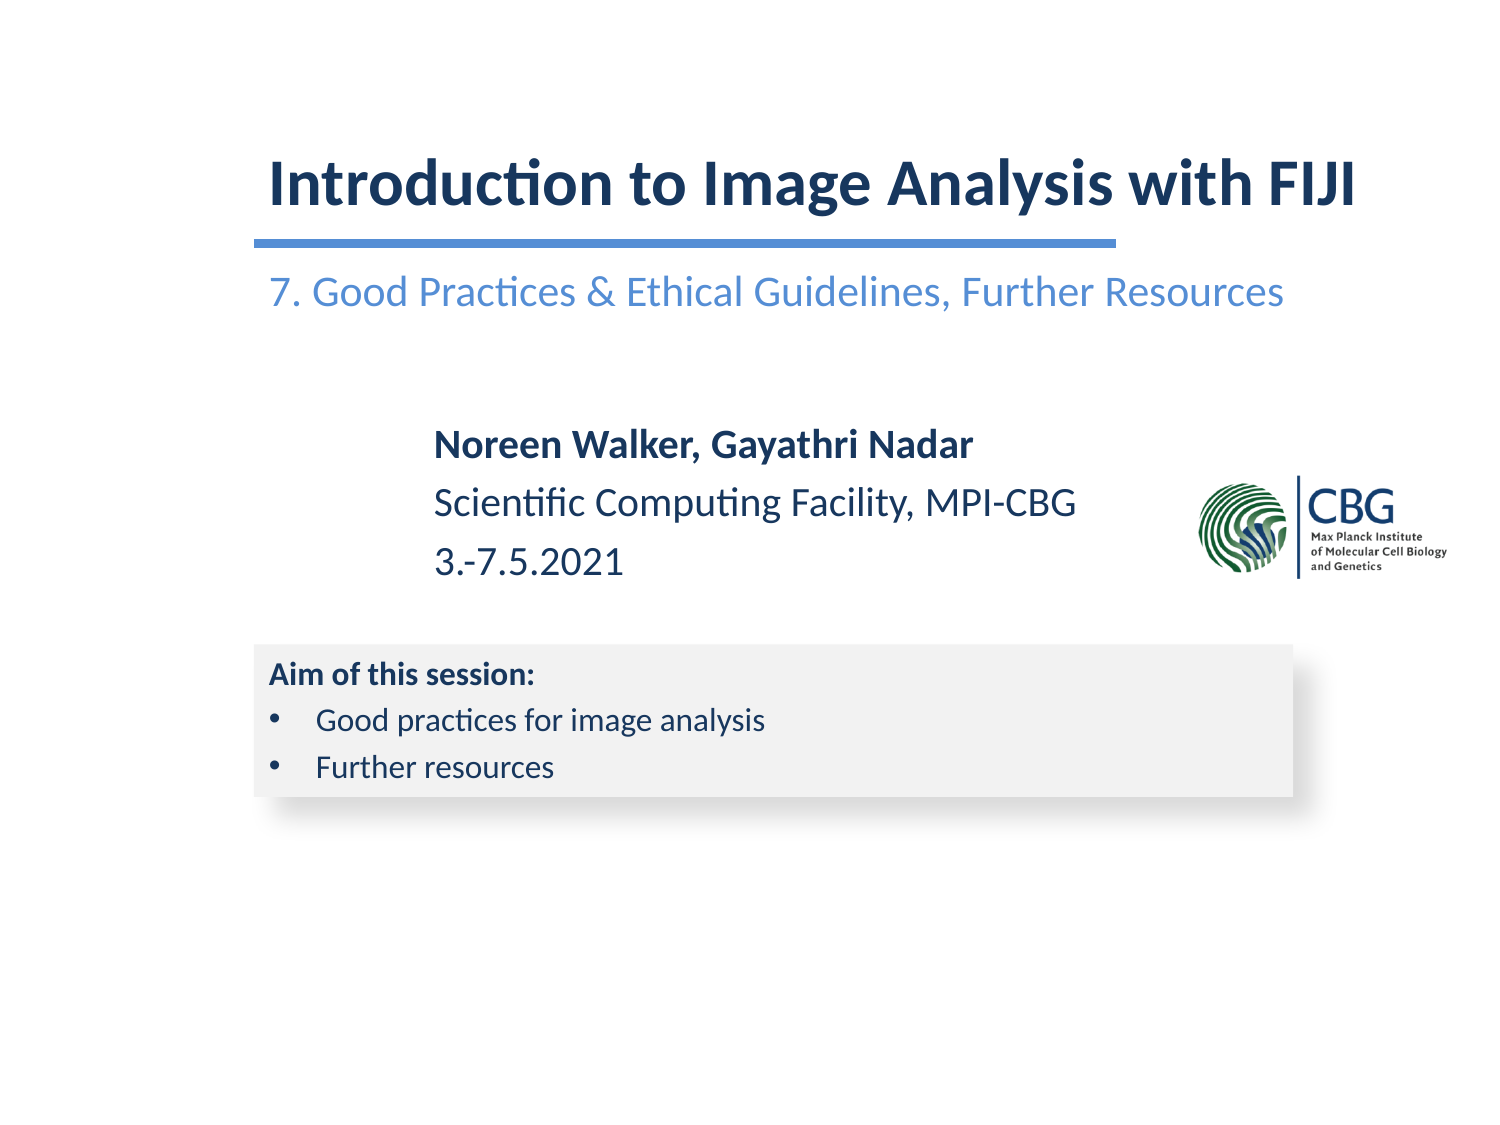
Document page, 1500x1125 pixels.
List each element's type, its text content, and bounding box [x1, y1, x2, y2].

subtitle Noreen Walker, Gayathri Nadar Scientific Computing Facility, MPI-CBG 3.-7.5.2021 [419, 408, 1294, 632]
list Aim of this session: Good practices for image analysis Further resources [252, 642, 1295, 799]
picture [1294, 475, 1447, 579]
list 7. Good Practices & Ethical Guidelines, Further Resources [253, 255, 1400, 350]
title Introduction to Image Analysis with FIJI [253, 101, 1459, 256]
